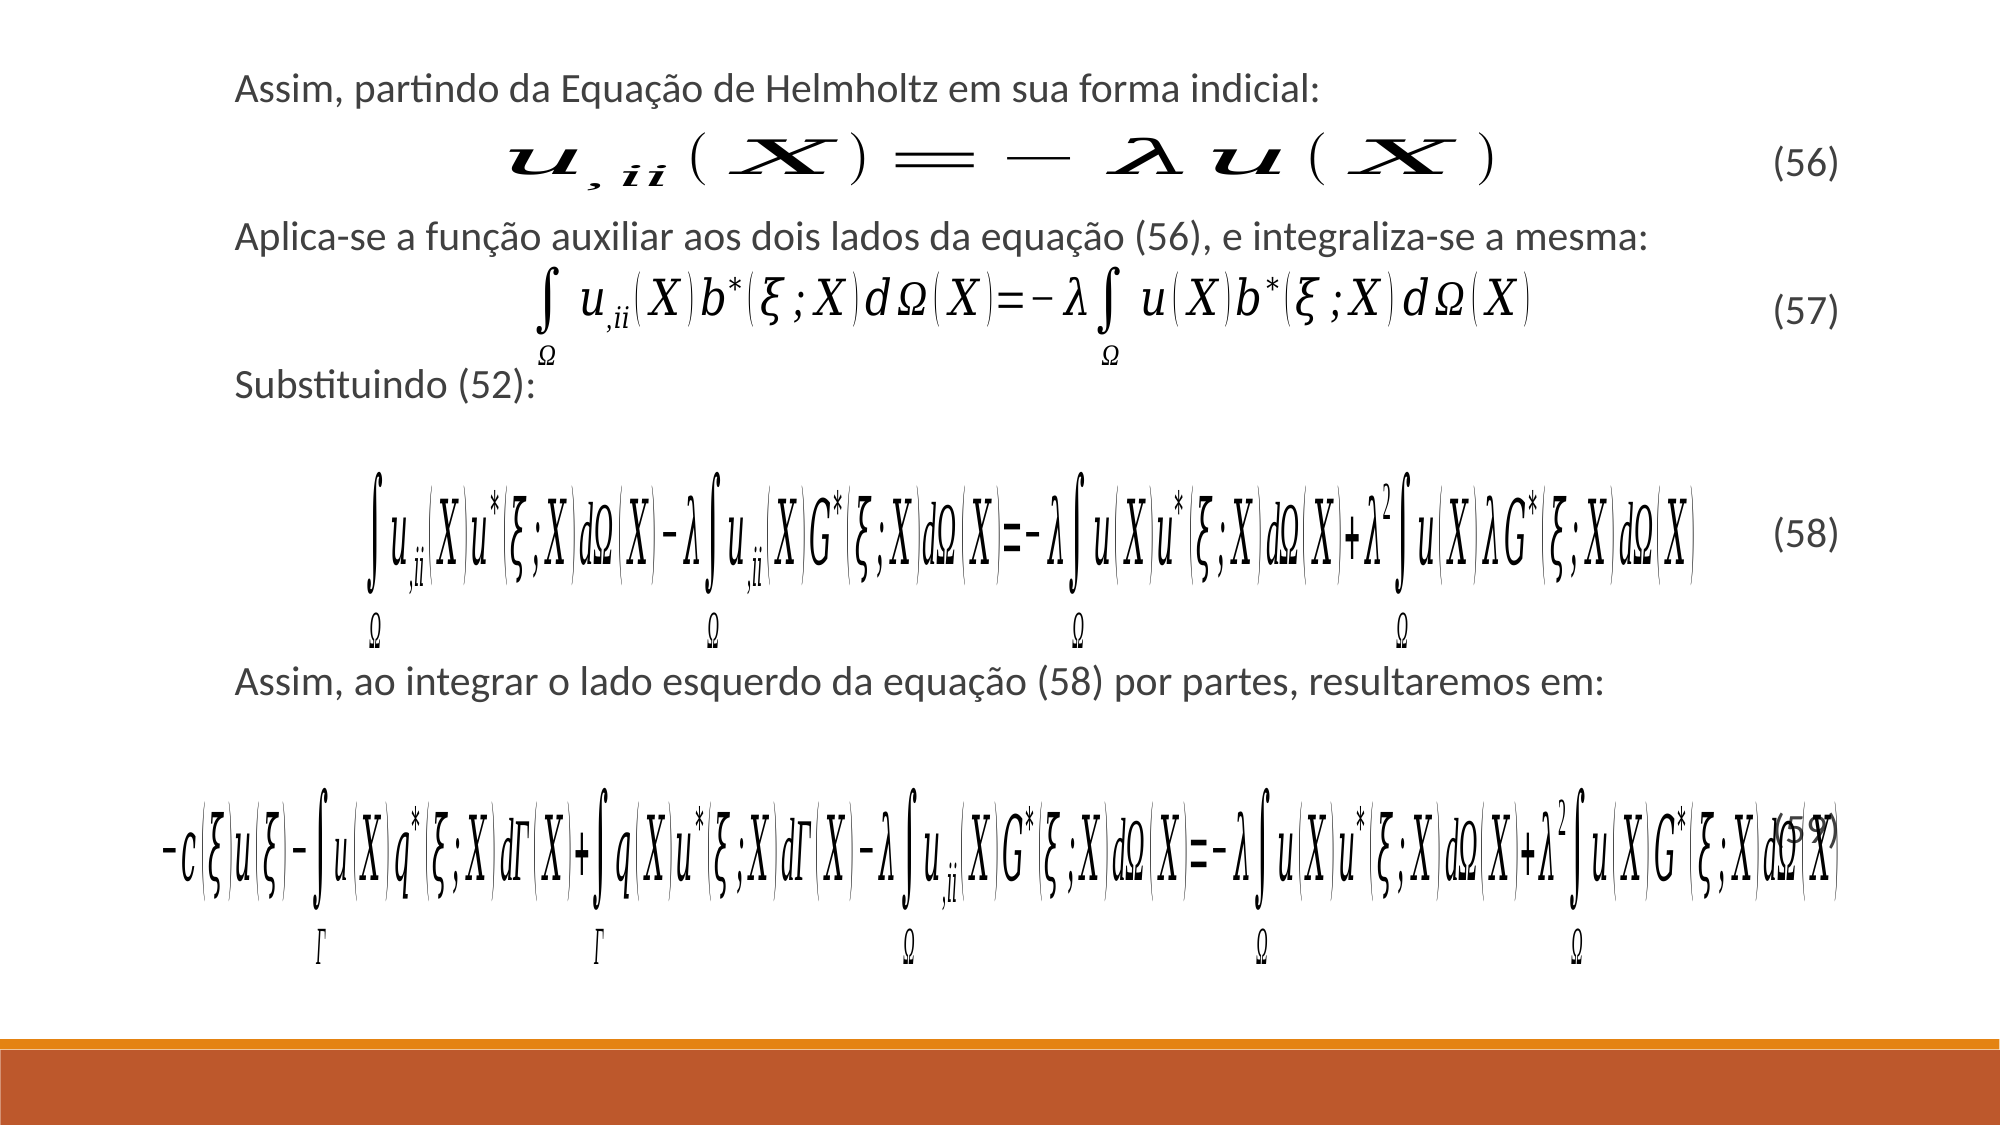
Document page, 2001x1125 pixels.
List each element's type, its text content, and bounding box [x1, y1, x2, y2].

text_box Assim, partindo da Equação de Helmholtz em sua forma indicial: (56) Aplica-se a função auxiliar aos dois lados da equação (56), e integraliza-se a mesma: (57) Substituindo (52): (58) Assim, ao integrar o lado esquerdo da equação (58) por partes, resultaremos em: (59) [204, 58, 1855, 1031]
